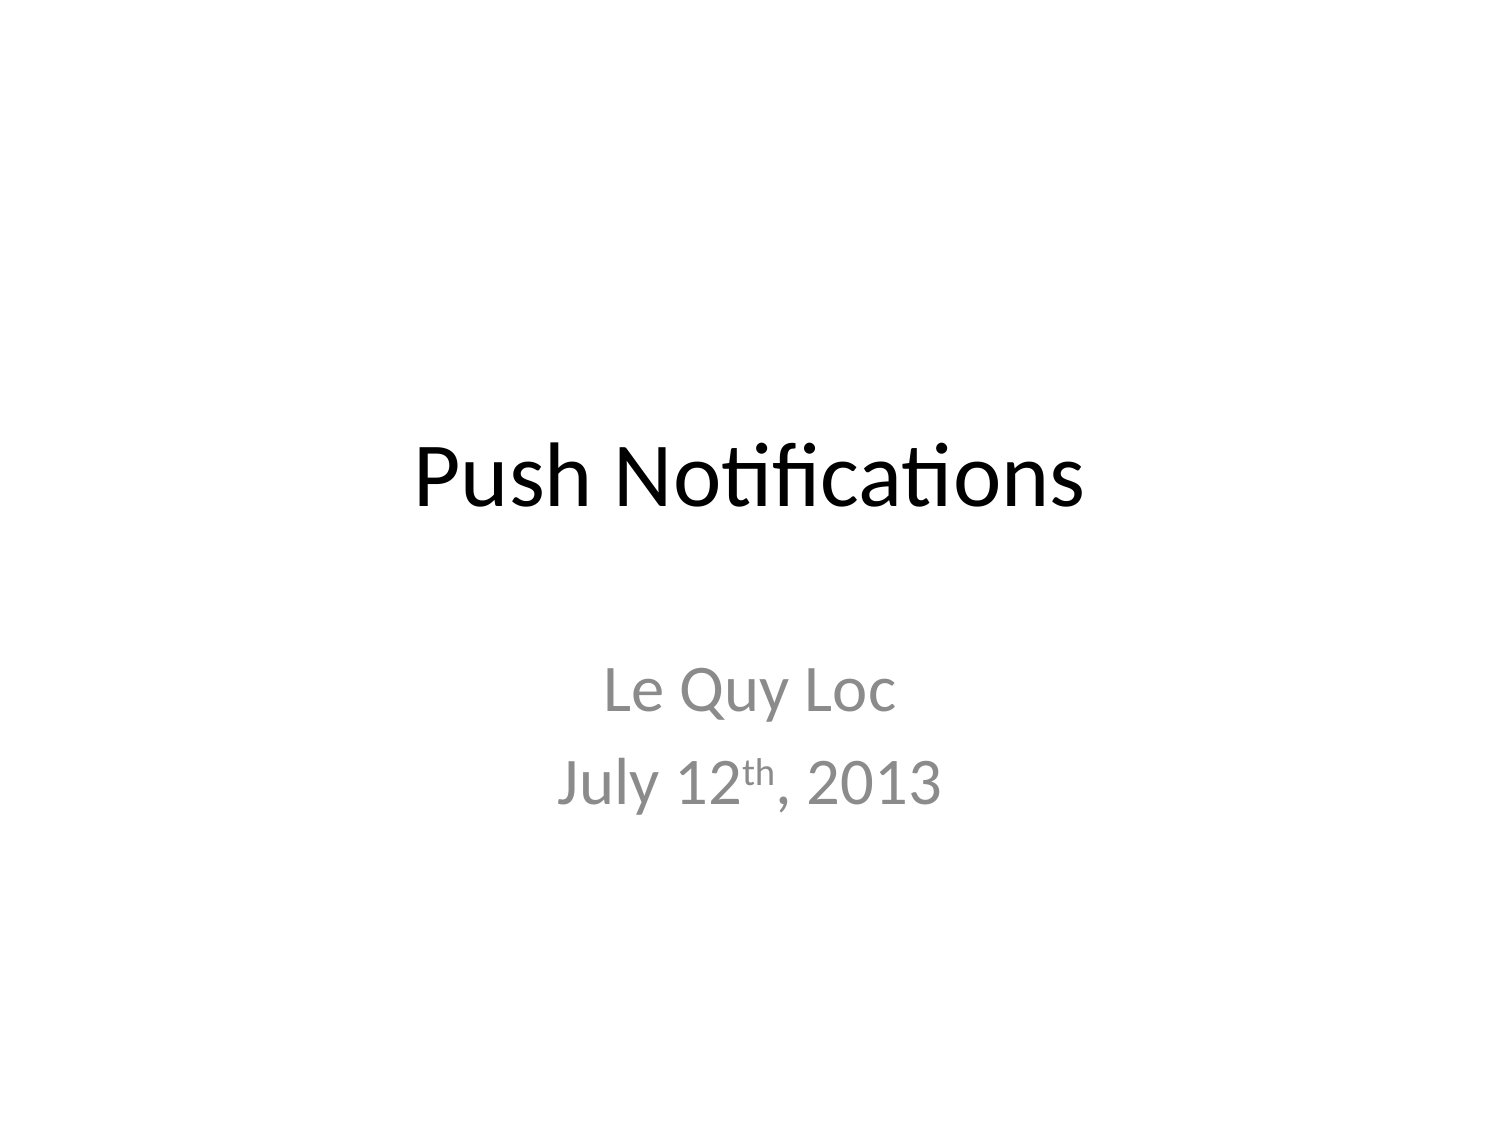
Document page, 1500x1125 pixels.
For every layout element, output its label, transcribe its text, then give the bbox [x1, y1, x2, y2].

subtitle Le Quy Loc July 12th, 2013 [225, 637, 1275, 925]
title Push Notifications [112, 349, 1388, 591]
